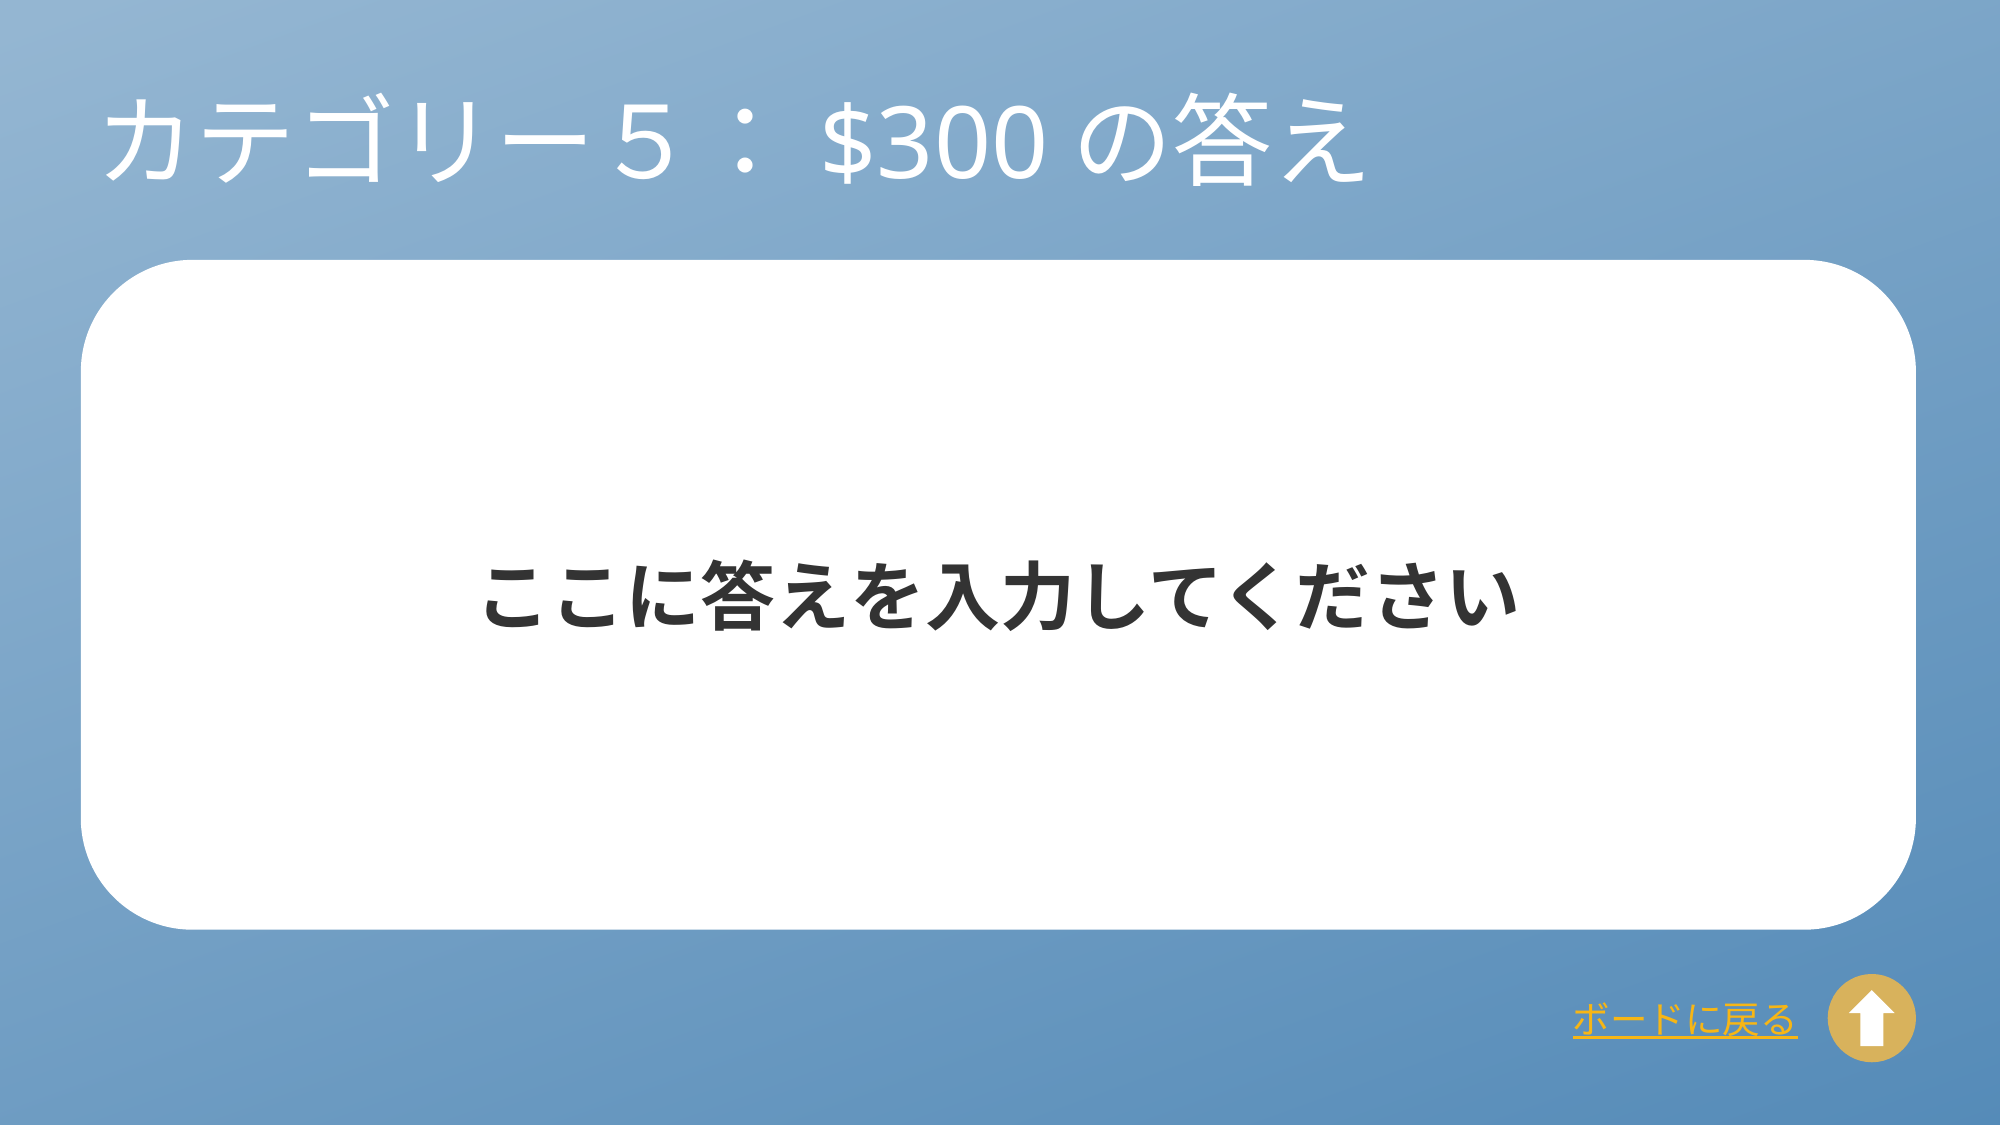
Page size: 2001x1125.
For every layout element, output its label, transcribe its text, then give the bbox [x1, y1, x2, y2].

text_box ここに答えを入力してください [79, 258, 1917, 931]
text_box [1846, 988, 1898, 1048]
text_box ボードに戻る [1230, 988, 1813, 1058]
title カテゴリー５：$300の答え [80, 37, 1806, 255]
text_box [1826, 972, 1918, 1064]
